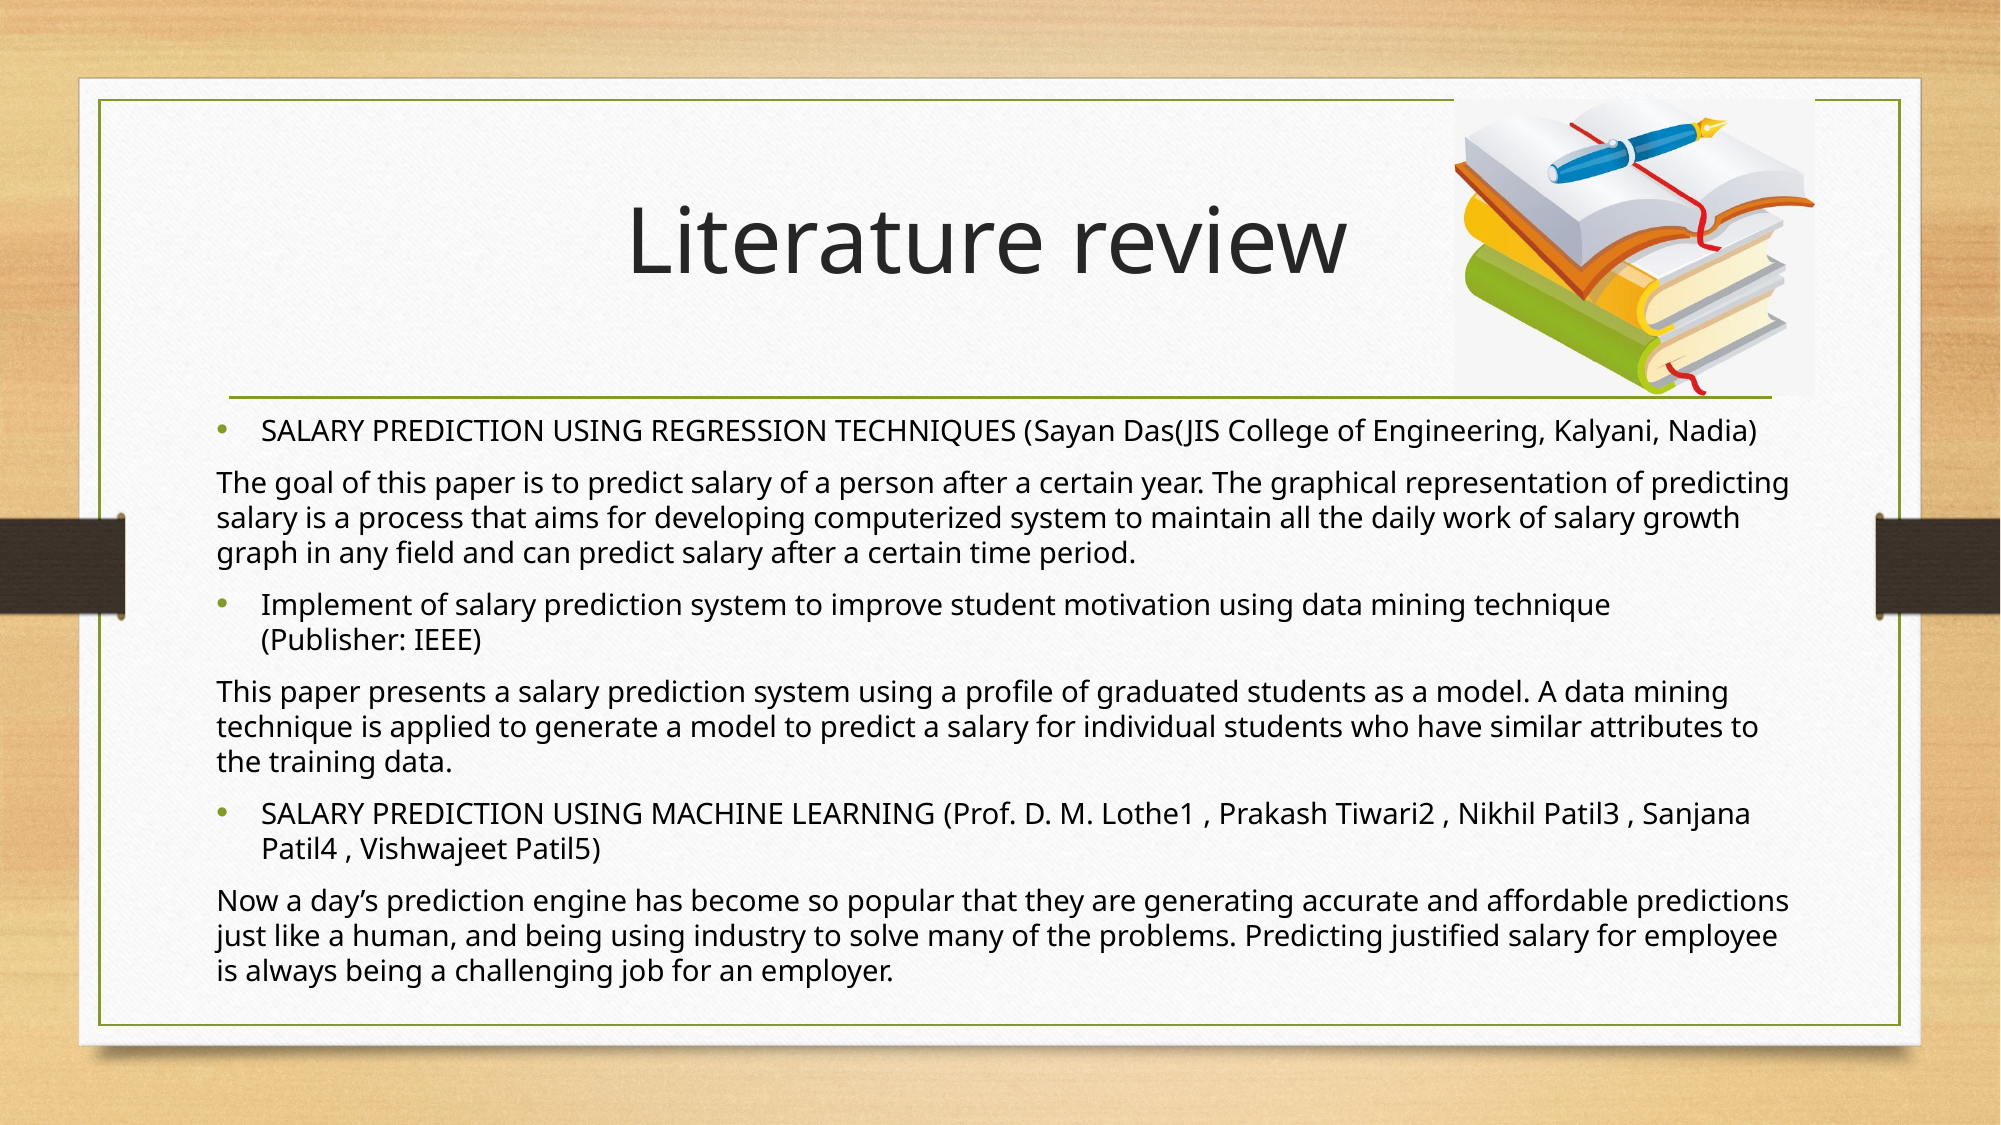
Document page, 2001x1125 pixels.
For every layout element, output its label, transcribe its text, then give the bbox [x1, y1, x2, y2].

list SALARY PREDICTION USING REGRESSION TECHNIQUES (Sayan Das(JIS College of Engineering, Kalyani, Nadia) The goal of this paper is to predict salary of a person after a certain year. The graphical representation of predicting salary is a process that aims for developing computerized system to maintain all the daily work of salary growth graph in any field and can predict salary after a certain time period. Implement of salary prediction system to improve student motivation using data mining technique (Publisher: IEEE) This paper presents a salary prediction system using a profile of graduated students as a model. A data mining technique is applied to generate a model to predict a salary for individual students who have similar attributes to the training data. SALARY PREDICTION USING MACHINE LEARNING (Prof. D. M. Lothe1 , Prakash Tiwari2 , Nikhil Patil3 , Sanjana Patil4 , Vishwajeet Patil5) Now a day’s prediction engine has become so popular that they are generating accurate and affordable predictions just like a human, and being using industry to solve many of the problems. Predicting justified salary for employee is always being a challenging job for an employer. [201, 404, 1815, 1025]
title Literature review [212, 161, 1454, 314]
picture [0, 0, 2001, 1125]
